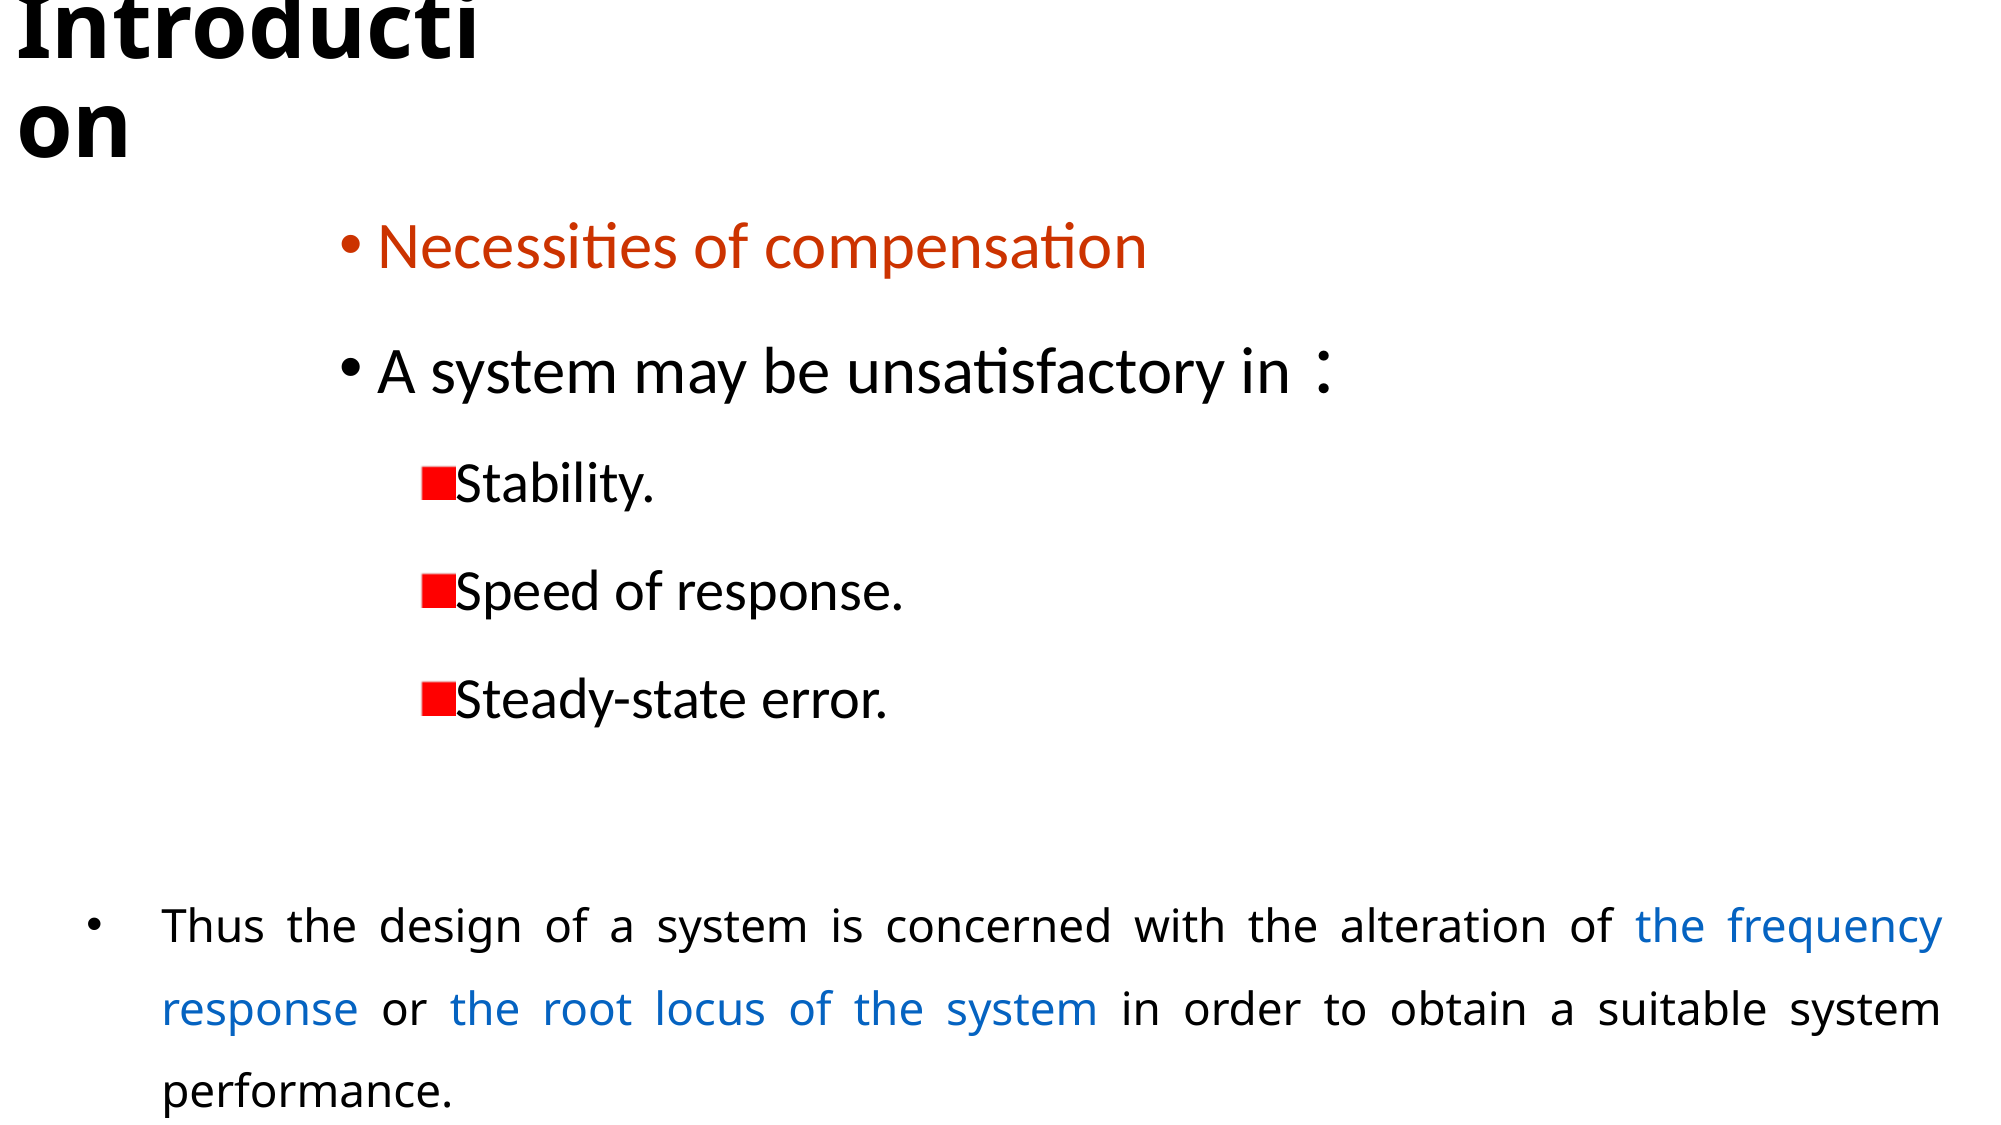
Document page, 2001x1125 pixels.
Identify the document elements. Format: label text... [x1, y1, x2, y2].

picture [414, 566, 456, 608]
picture [414, 459, 456, 500]
title Introduction [1, 0, 531, 158]
text_box Thus the design of a system is concerned with the alteration of the frequency response or the root locus of the system in order to obtain a suitable system performance. [71, 861, 1958, 1124]
picture [414, 674, 456, 716]
list Necessities of compensation A system may be unsatisfactory in： Stability. Speed of response. Steady-state error. [324, 200, 1613, 738]
